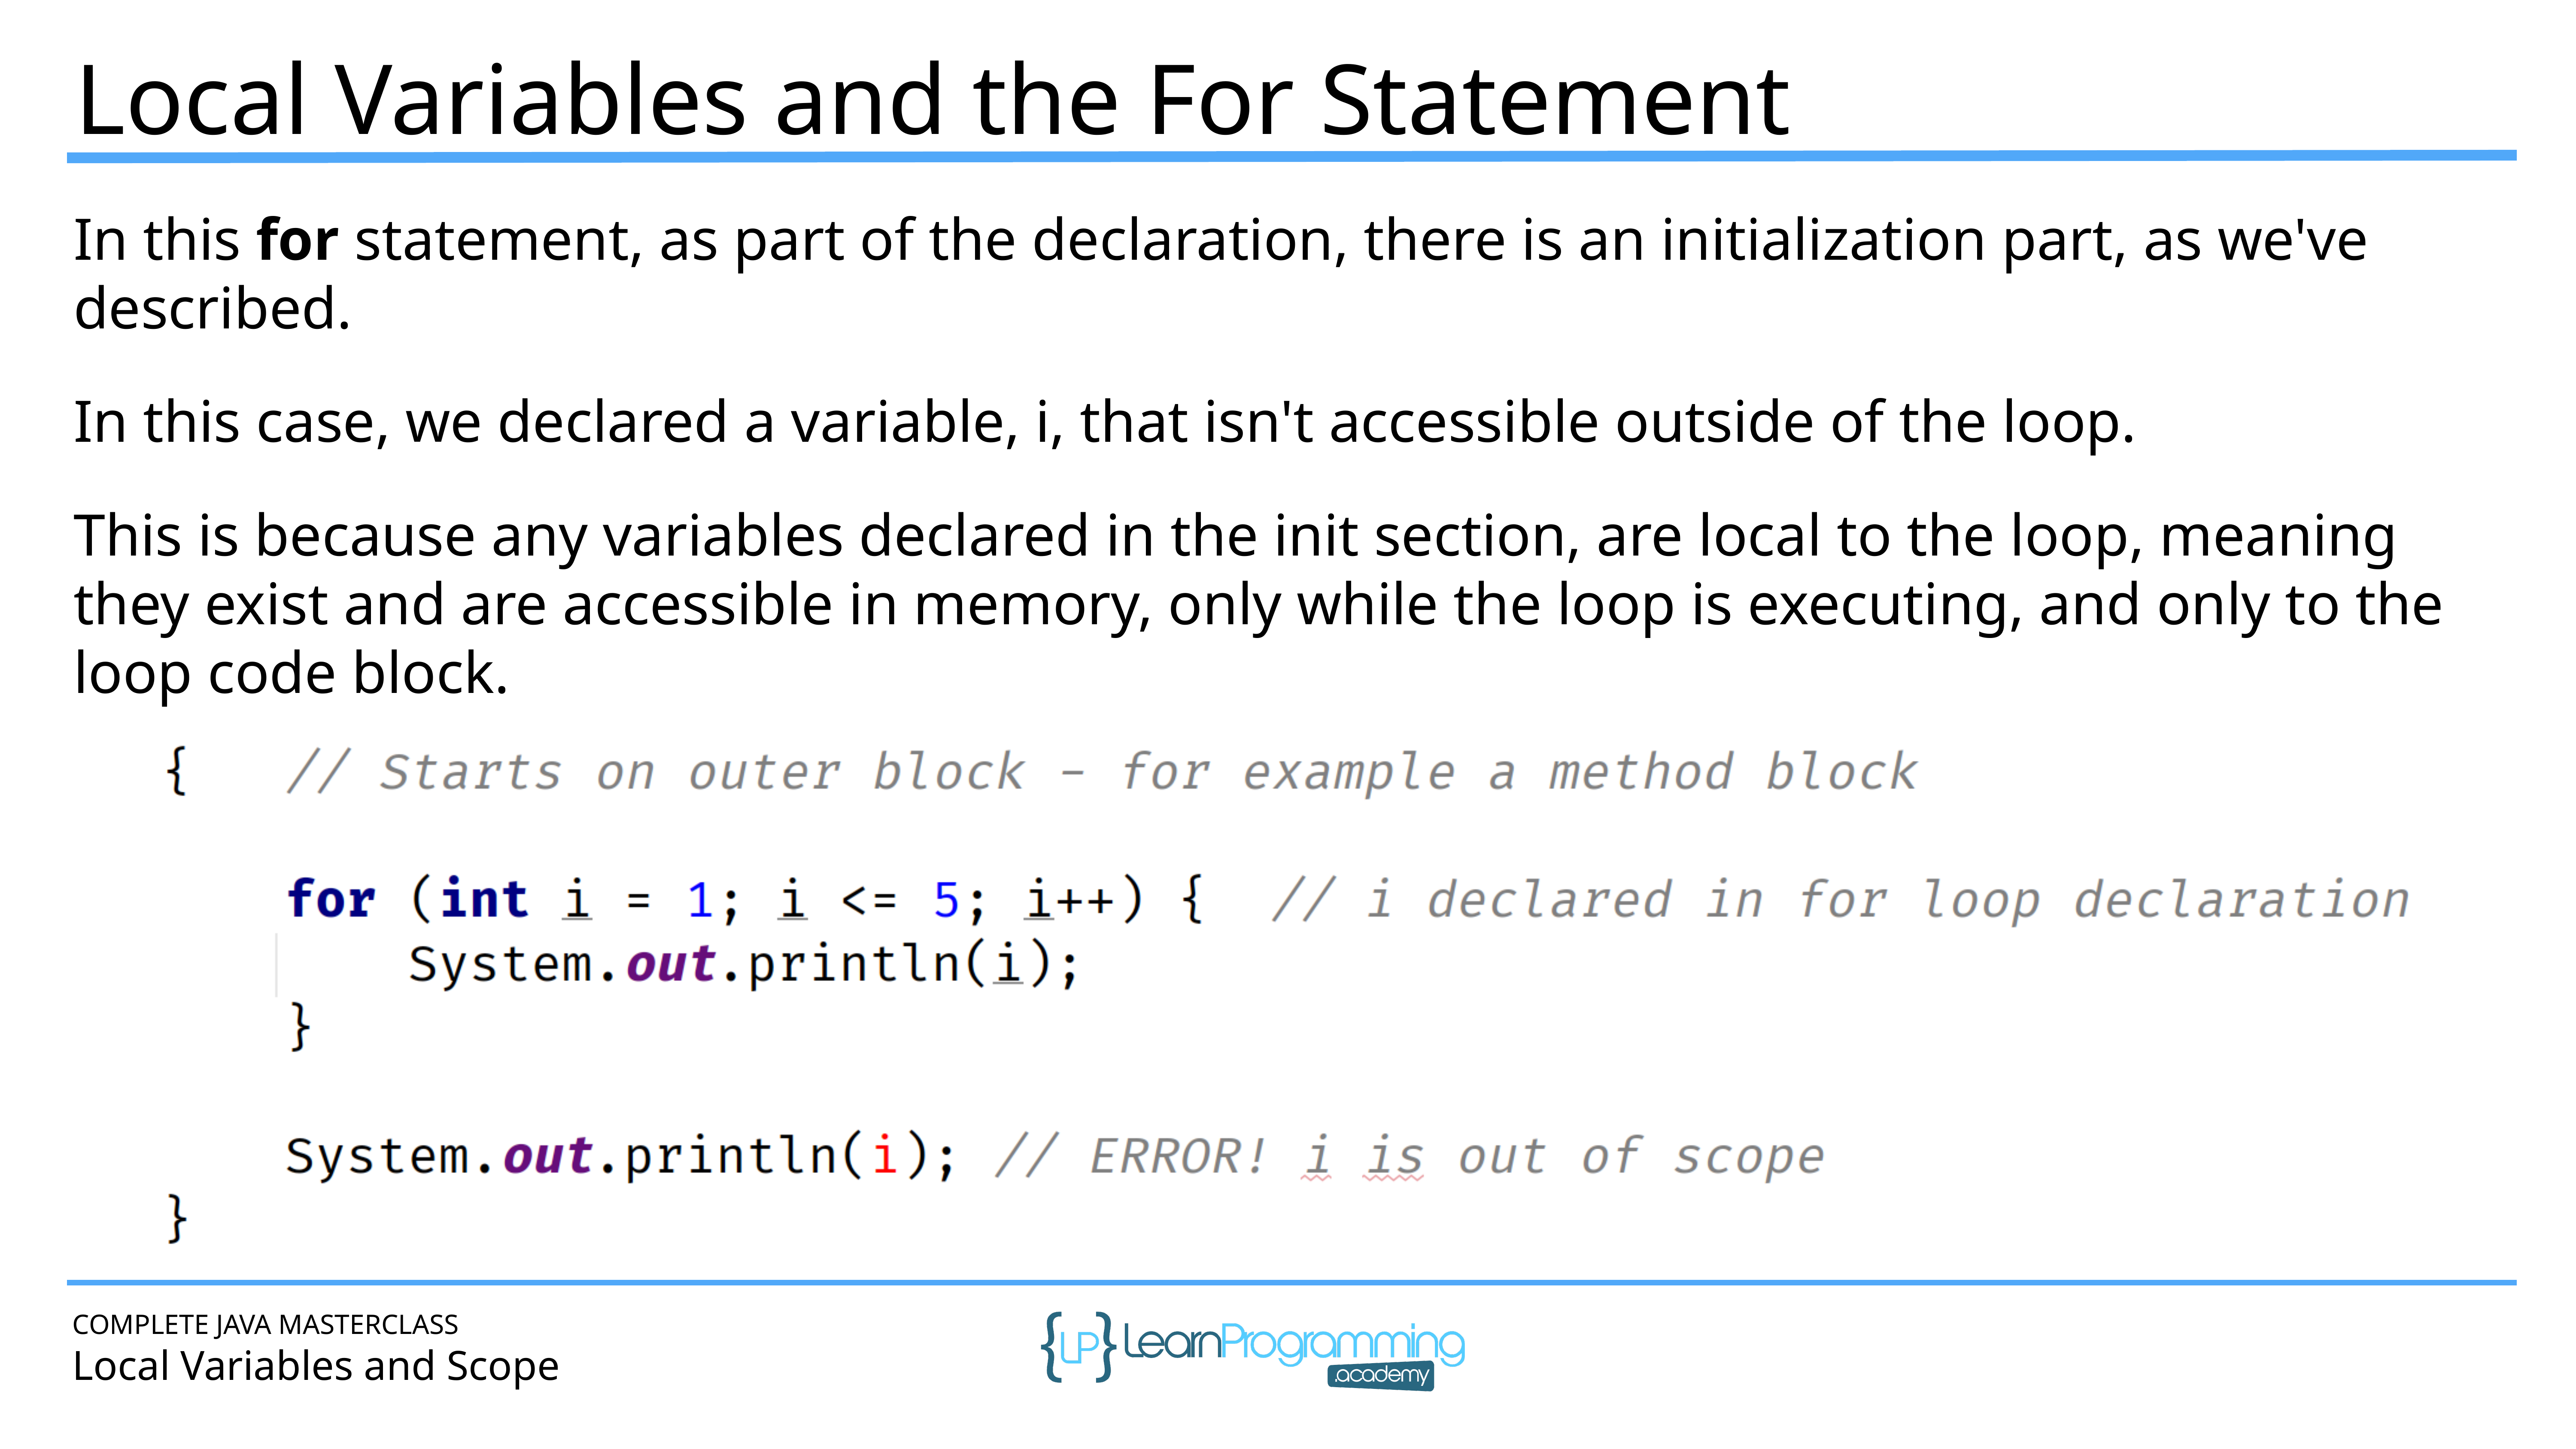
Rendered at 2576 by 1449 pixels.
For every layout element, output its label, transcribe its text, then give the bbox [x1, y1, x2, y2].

picture [157, 738, 2419, 1252]
text_box COMPLETE JAVA MASTERCLASS Local Variables and Scope [67, 1302, 1030, 1394]
text_box Local Variables and the For Statement [70, 32, 1823, 159]
picture [1032, 1302, 1477, 1400]
text_box In this for statement, as part of the declaration, there is an initialization part, as we've described. In this case, we declared a variable, i, that isn't accessible outside of the loop. This is because any variables declared in the init section, are local to the loop, meaning they exist and are accessible in memory, only while the loop is executing, and only to the loop code block. [67, 200, 2517, 1139]
